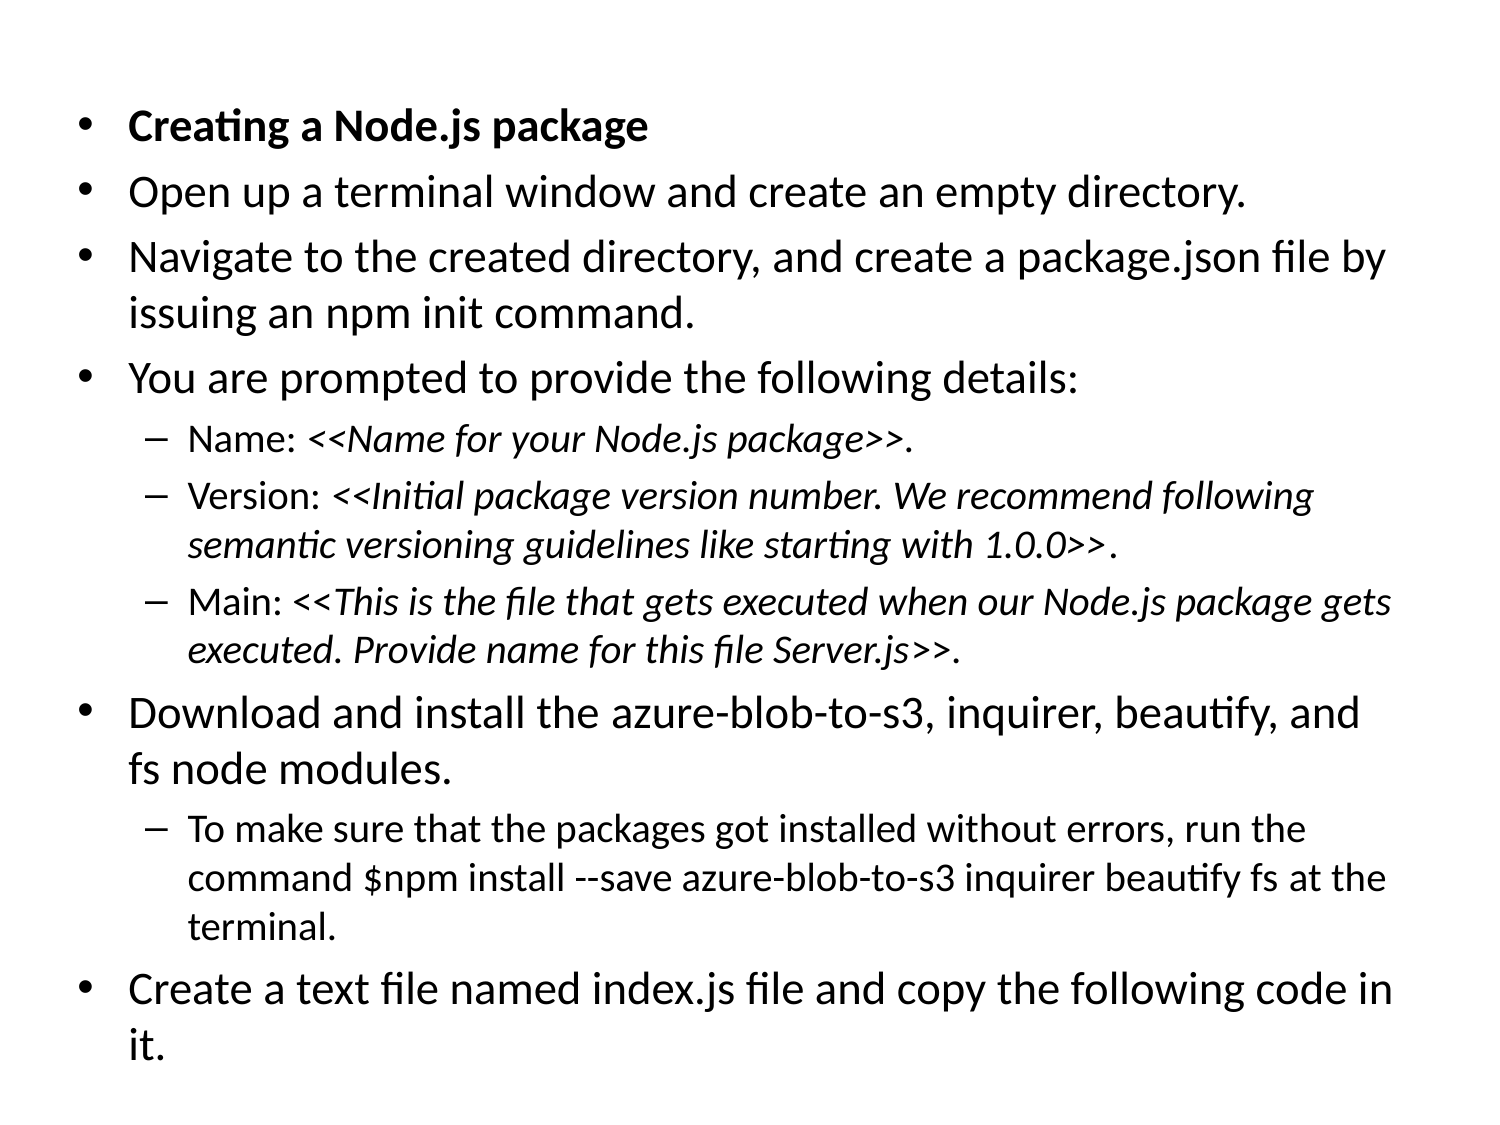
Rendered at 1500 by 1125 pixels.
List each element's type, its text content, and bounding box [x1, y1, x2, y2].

list Creating a Node.js package Open up a terminal window and create an empty directory. Navigate to the created directory, and create a package.json file by issuing an npm init command. You are prompted to provide the following details: Name: <<Name for your Node.js package>>. Version: <<Initial package version number. We recommend following semantic versioning guidelines like starting with 1.0.0>>. Main: <<This is the file that gets executed when our Node.js package gets executed. Provide name for this file Server.js>>. Download and install the azure-blob-to-s3, inquirer, beautify, and fs node modules. To make sure that the packages got installed without errors, run the command $npm install --save azure-blob-to-s3 inquirer beautify fs at the terminal. Create a text file named index.js file and copy the following code in it. [62, 87, 1438, 1088]
